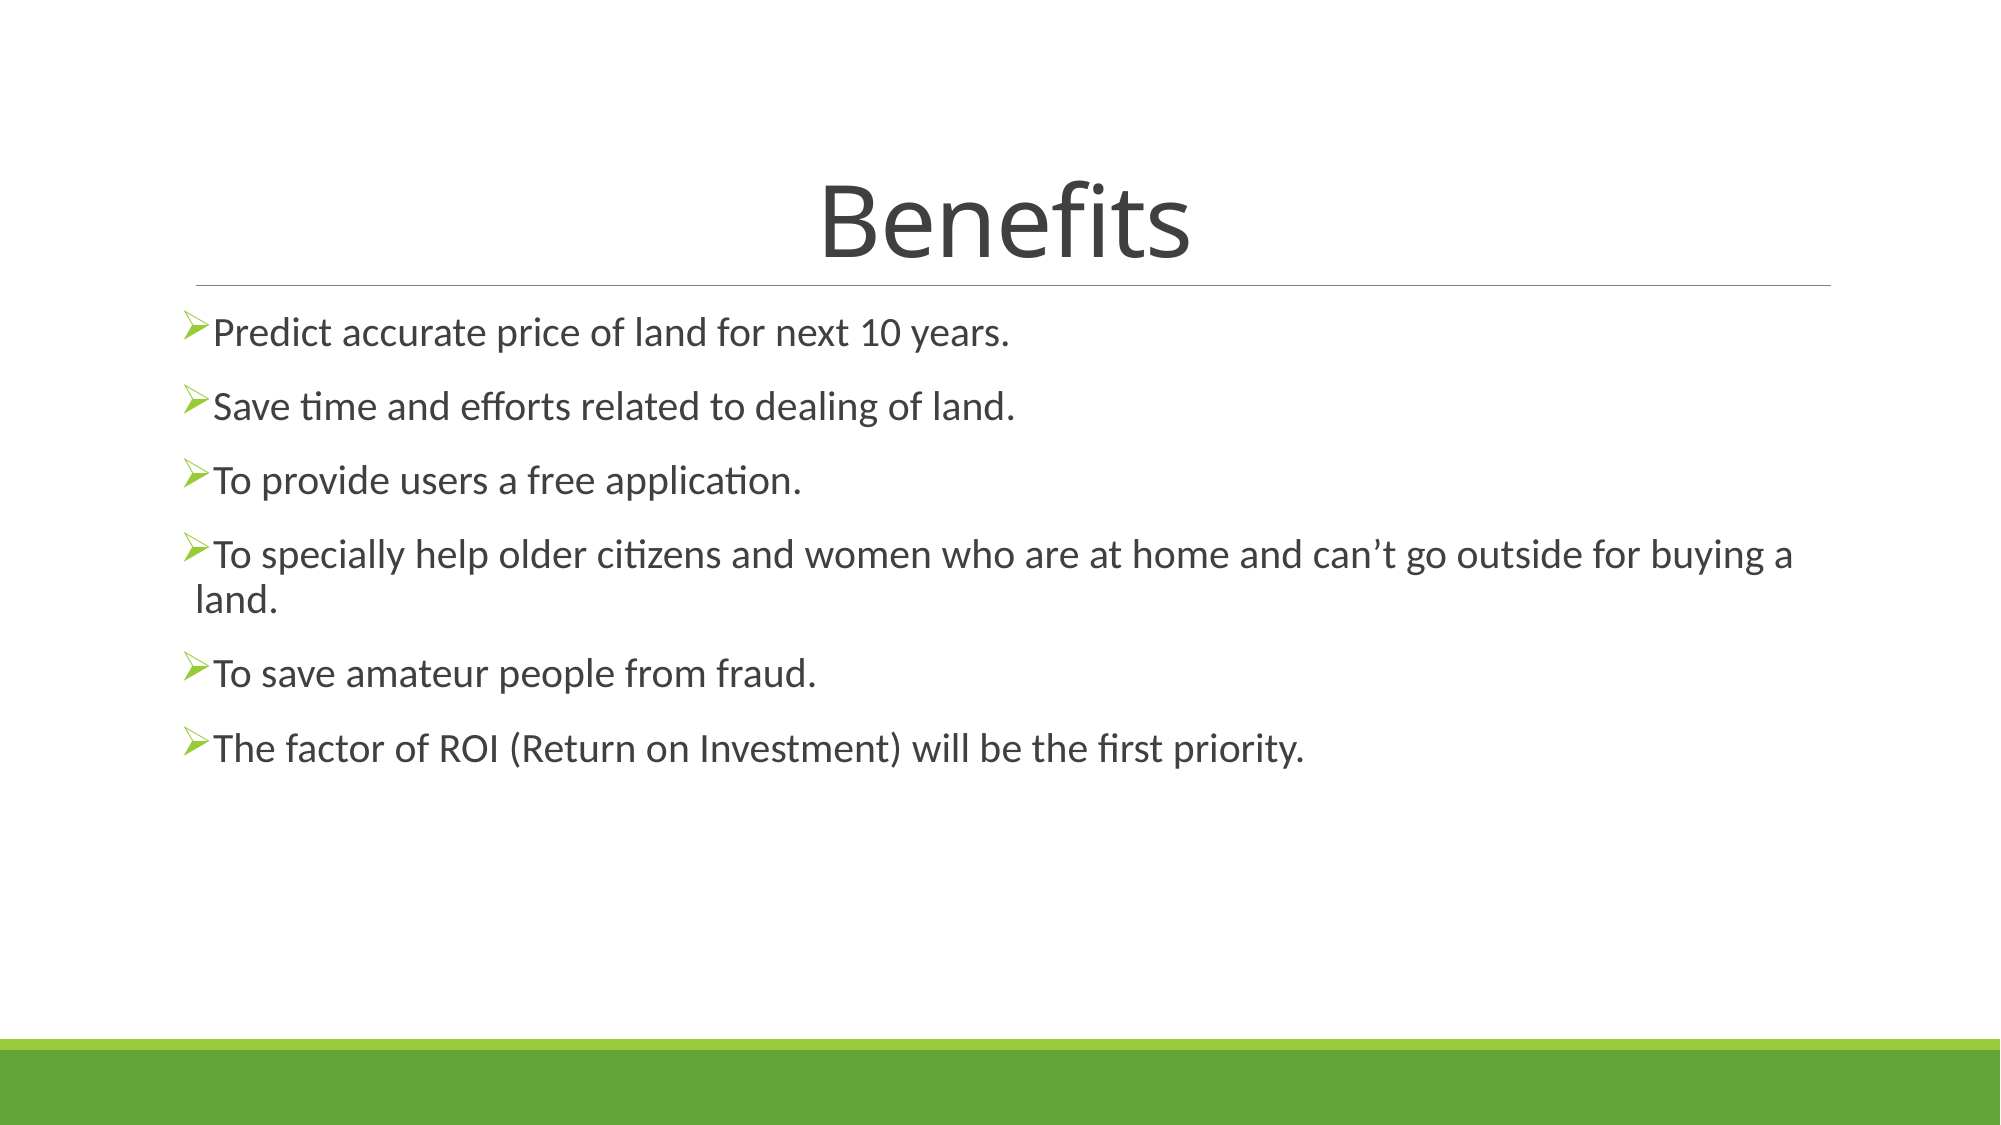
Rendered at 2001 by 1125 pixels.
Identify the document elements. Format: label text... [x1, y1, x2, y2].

list Predict accurate price of land for next 10 years. Save time and efforts related to dealing of land. To provide users a free application. To specially help older citizens and women who are at home and can’t go outside for buying a land. To save amateur people from fraud. The factor of ROI (Return on Investment) will be the first priority. [180, 302, 1830, 963]
title Benefits [180, 47, 1830, 285]
